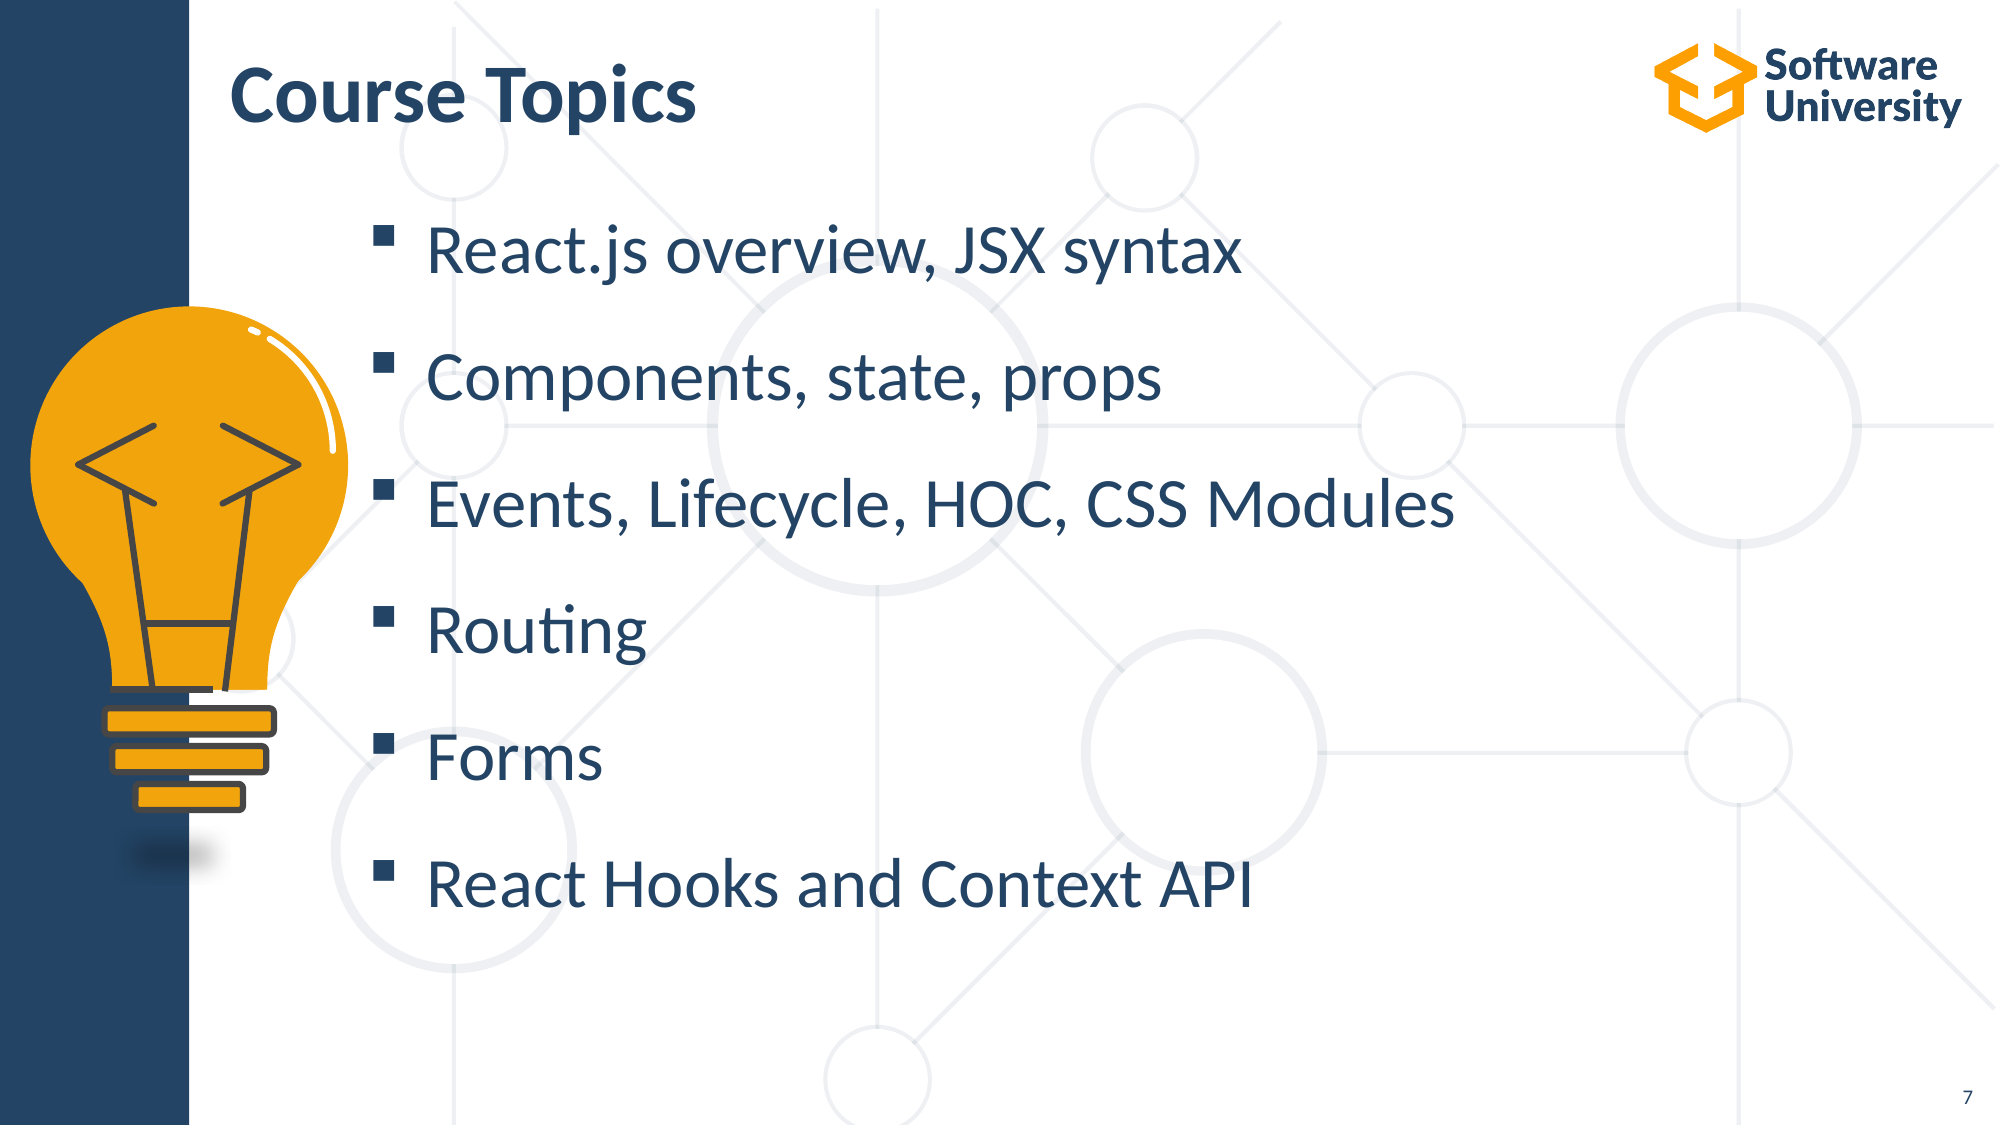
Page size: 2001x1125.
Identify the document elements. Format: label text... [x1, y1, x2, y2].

slide_number 7 [1927, 1067, 1989, 1117]
title Course Topics [212, 16, 1628, 162]
list React.js overview, JSX syntax Components, state, props Events, Lifecycle, HOC, CSS Modules Routing Forms React Hooks and Context API [350, 179, 1979, 1046]
picture [1641, 31, 1973, 145]
